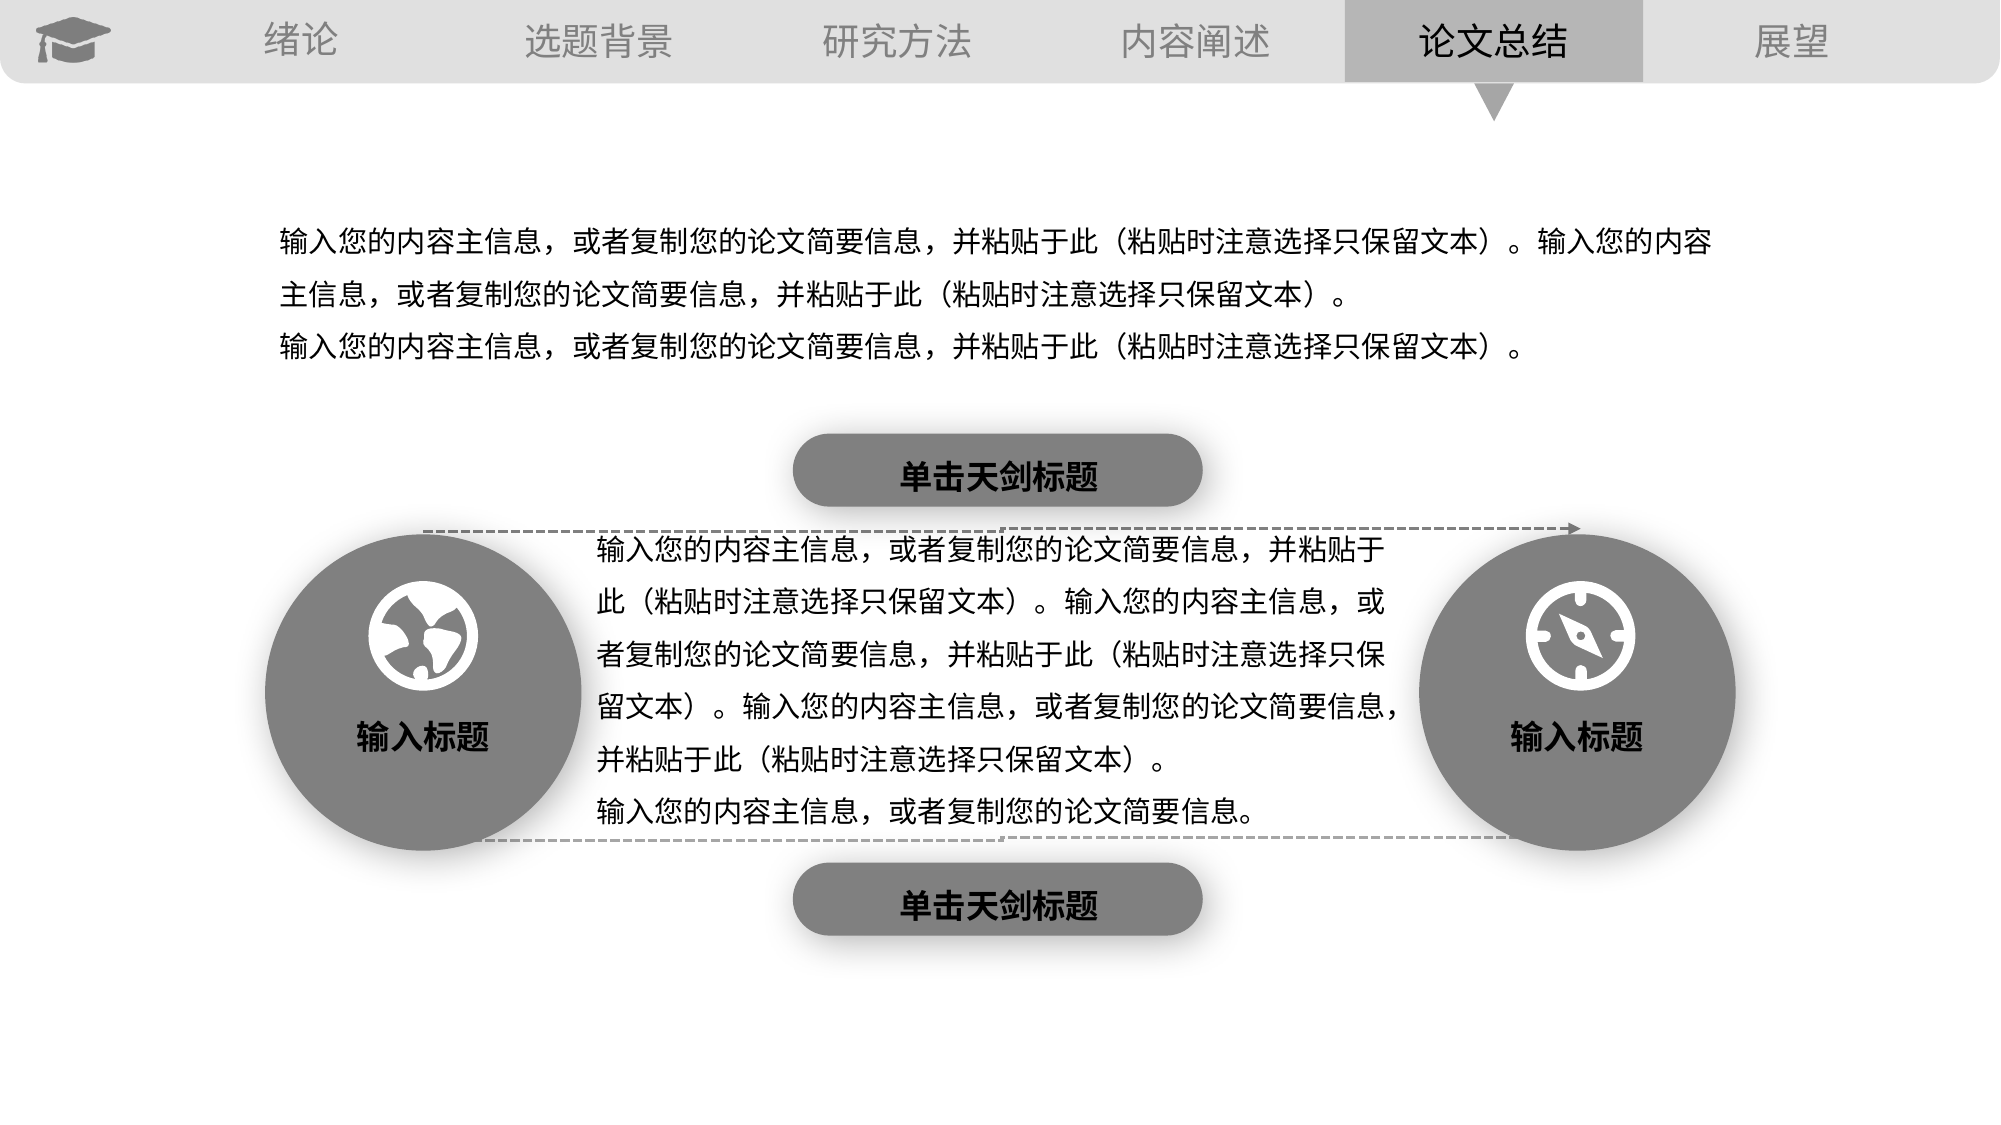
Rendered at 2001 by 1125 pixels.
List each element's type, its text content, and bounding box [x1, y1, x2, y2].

text_box 论文总结 [1344, 0, 1642, 83]
picture [30, 0, 116, 81]
text_box 绪论 [151, 0, 449, 82]
text_box 选题背景 [449, 0, 747, 83]
text_box 研究方法 [747, 0, 1046, 83]
text_box 内容阐述 [1046, 0, 1344, 83]
text_box 展望 [1642, 0, 1942, 83]
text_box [265, 433, 1736, 936]
text_box 输入您的内容主信息，或者复制您的论文简要信息，并粘贴于此（粘贴时注意选择只保留文本）。输入您的内容主信息，或者复制您的论文简要信息，并粘贴于此（粘贴时注意选择只保留文本）。 输入您的内容主信息，或者复制您的论文简要信息，并粘贴于此（粘贴时注意选择只保留文本）。 [265, 198, 1736, 371]
text_box [0, 68, 2000, 1125]
text_box [0, 0, 1473, 85]
text_box [1515, 0, 2000, 85]
text_box [1472, 83, 1516, 124]
